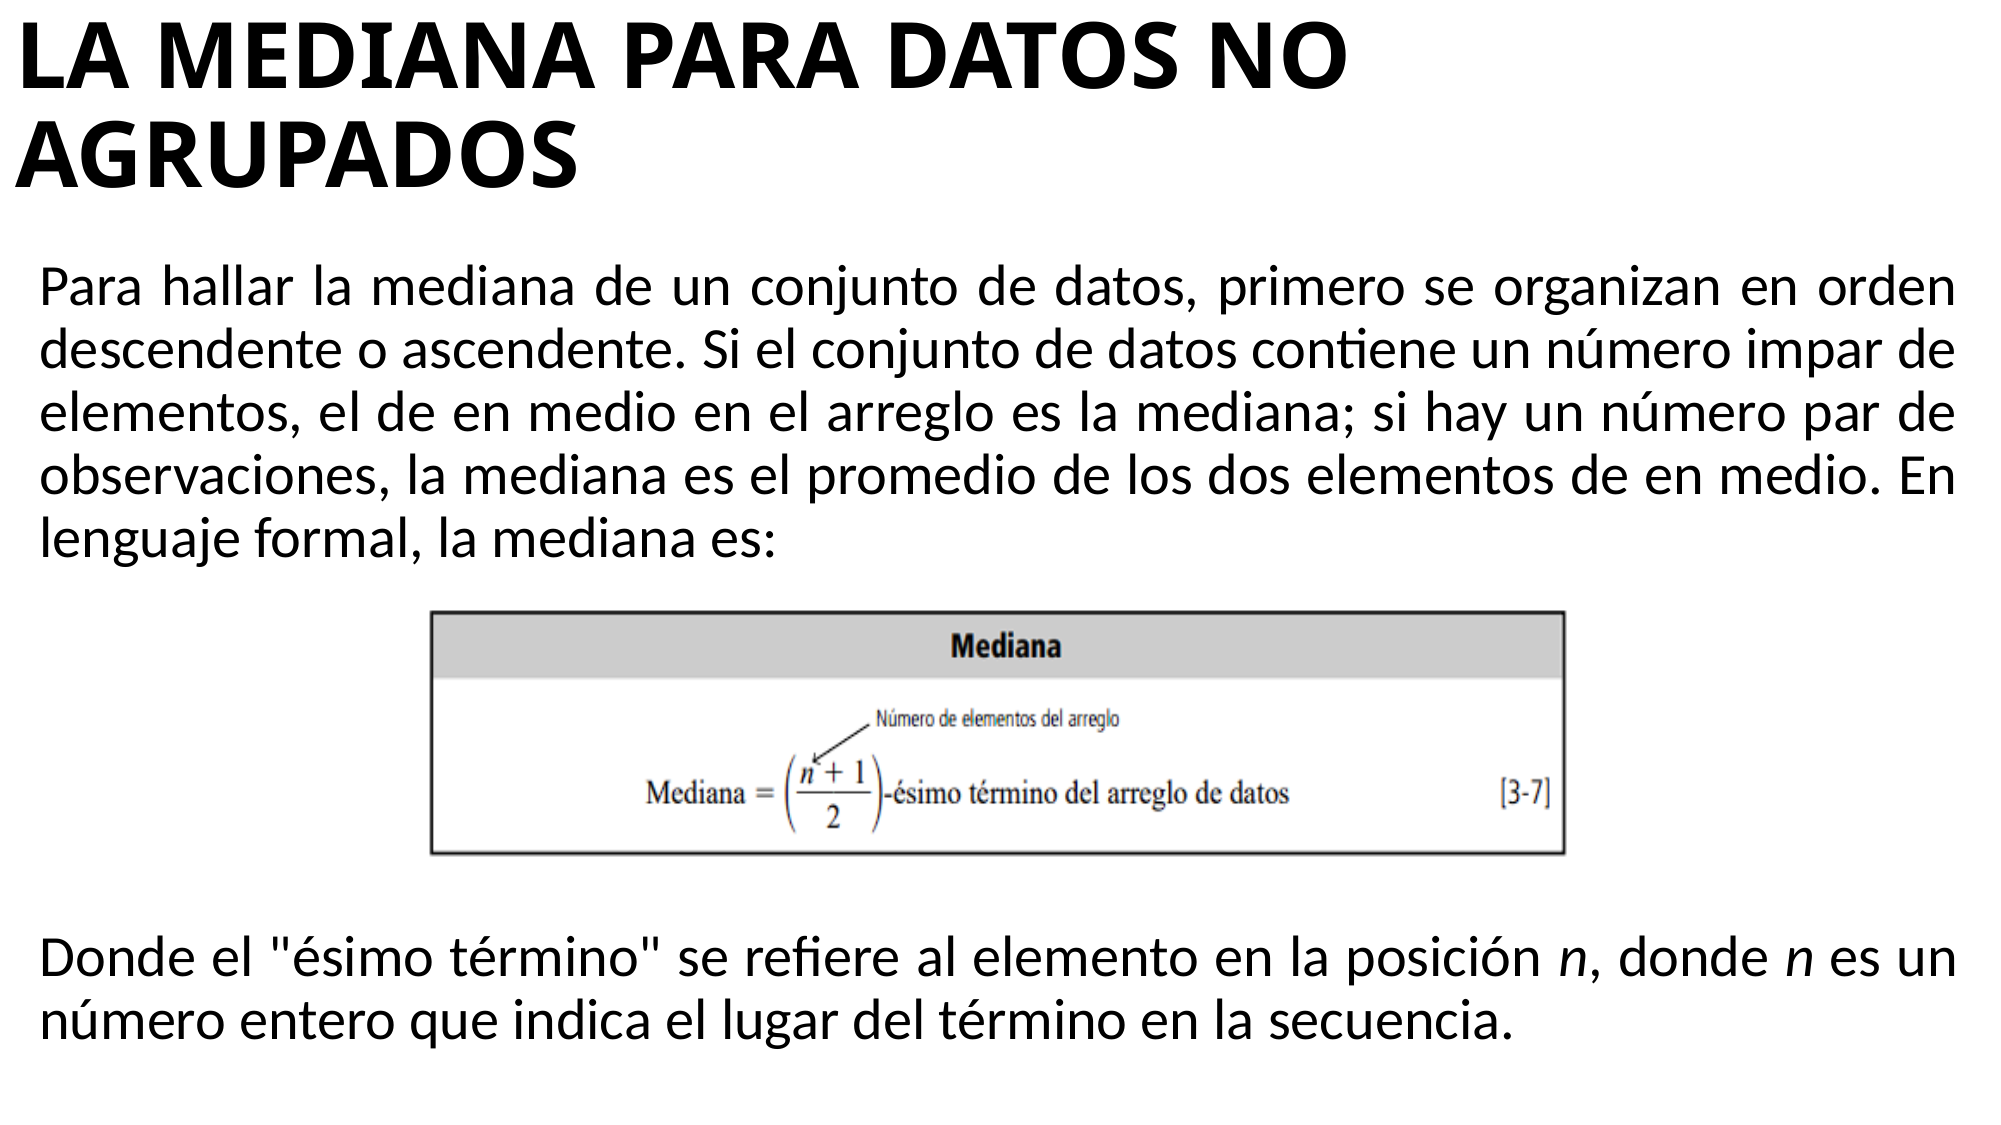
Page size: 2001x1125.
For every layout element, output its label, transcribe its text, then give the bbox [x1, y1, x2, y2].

picture [418, 599, 1579, 869]
title LA MEDIANA PARA DATOS NO AGRUPADOS [0, 0, 1950, 218]
list Para hallar la mediana de un conjunto de datos, primero se organizan en orden descendente o ascendente. Si el conjunto de datos contiene un número impar de elementos, el de en medio en el arreglo es la mediana; si hay un número par de observaciones, la mediana es el promedio de los dos elementos de en medio. En lenguaje formal, la mediana es: Donde el "ésimo término" se refiere al elemento en la posición n, donde n es un número entero que indica el lugar del término en la secuencia. [24, 248, 1974, 1115]
